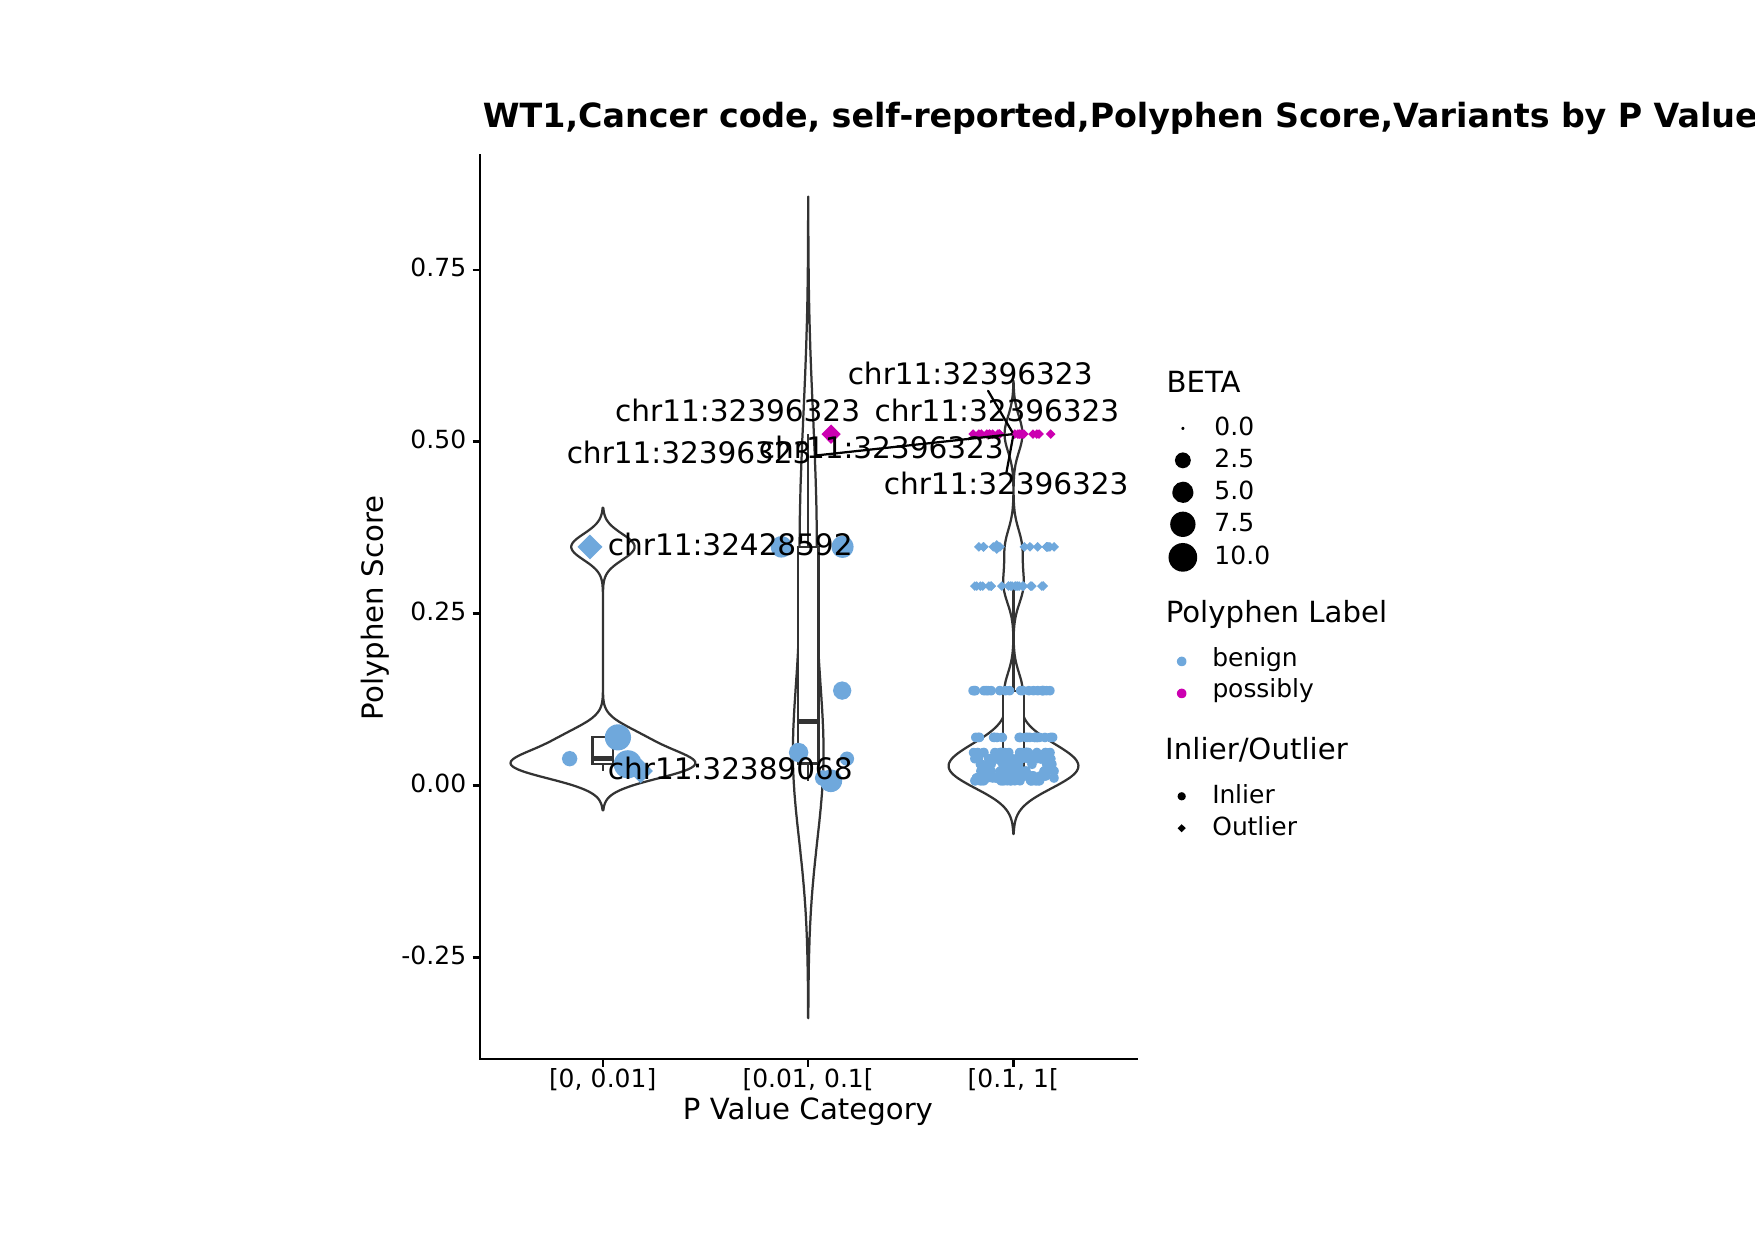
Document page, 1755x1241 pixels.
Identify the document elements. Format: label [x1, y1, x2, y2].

text_box [352, 94, 1403, 1146]
